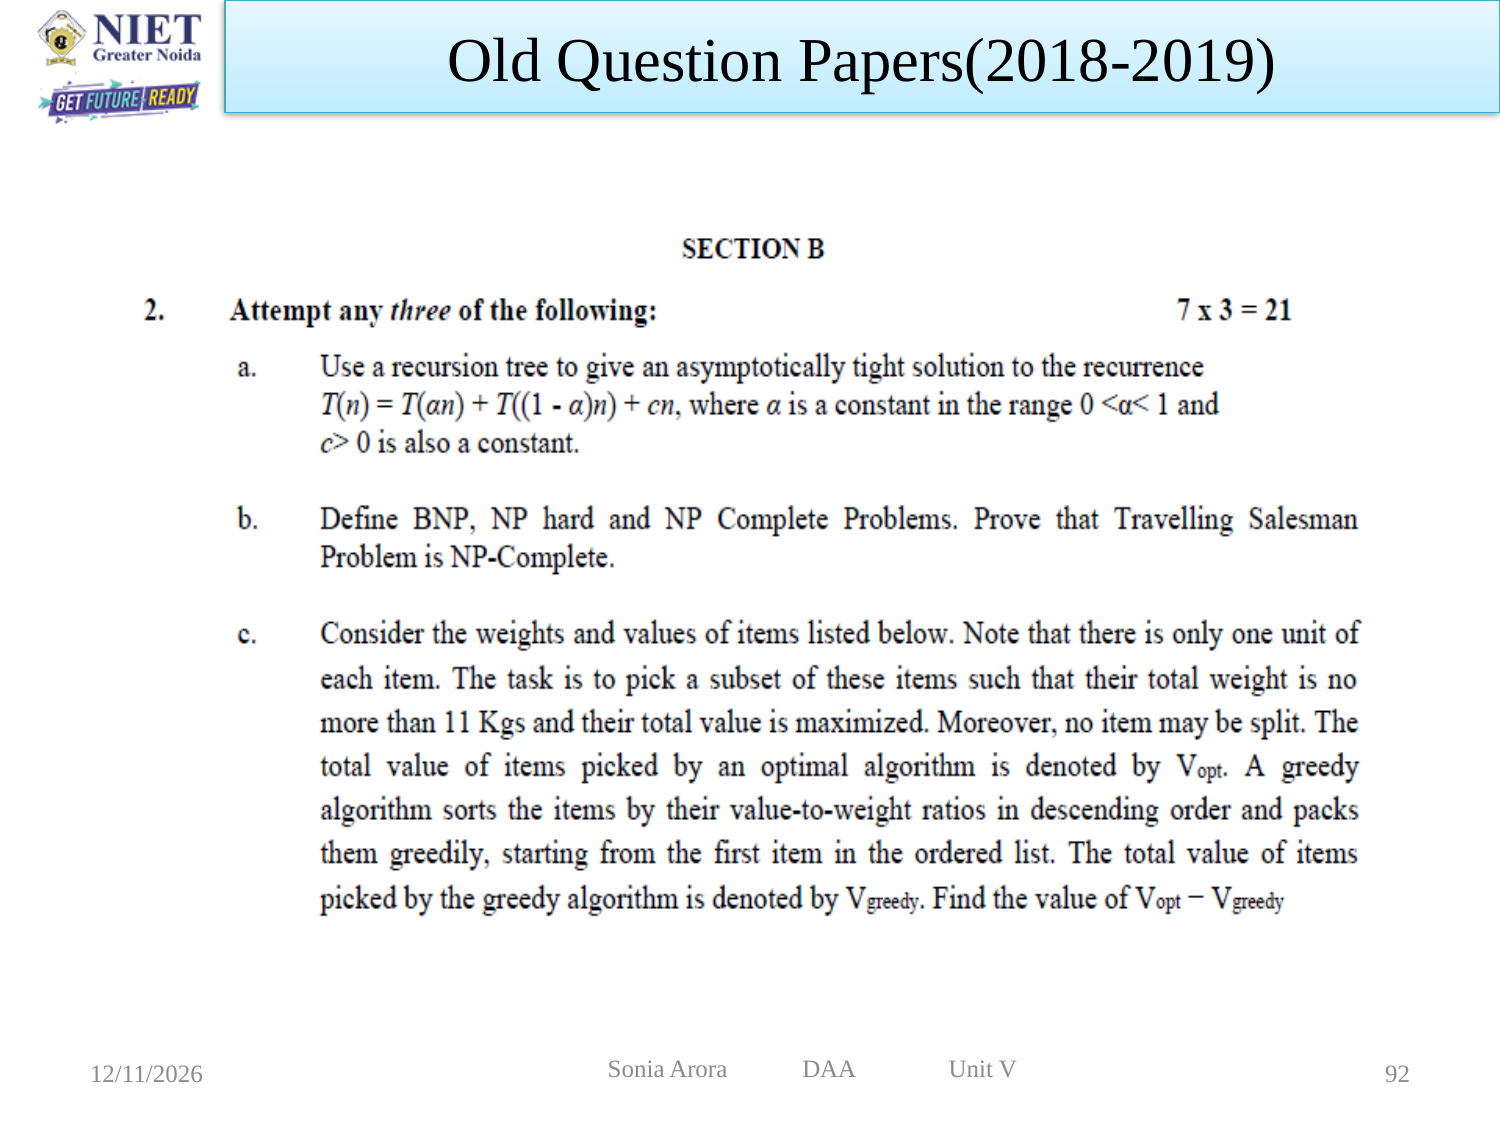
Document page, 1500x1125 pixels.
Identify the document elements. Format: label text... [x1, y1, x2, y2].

text_box Old Question Papers(2018-2019) [238, 0, 1500, 113]
footer Sonia Arora DAA Unit V [412, 1037, 1213, 1098]
picture [85, 237, 1415, 938]
slide_number 92 [1074, 1042, 1425, 1103]
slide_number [75, 1042, 425, 1103]
picture [0, 0, 238, 135]
